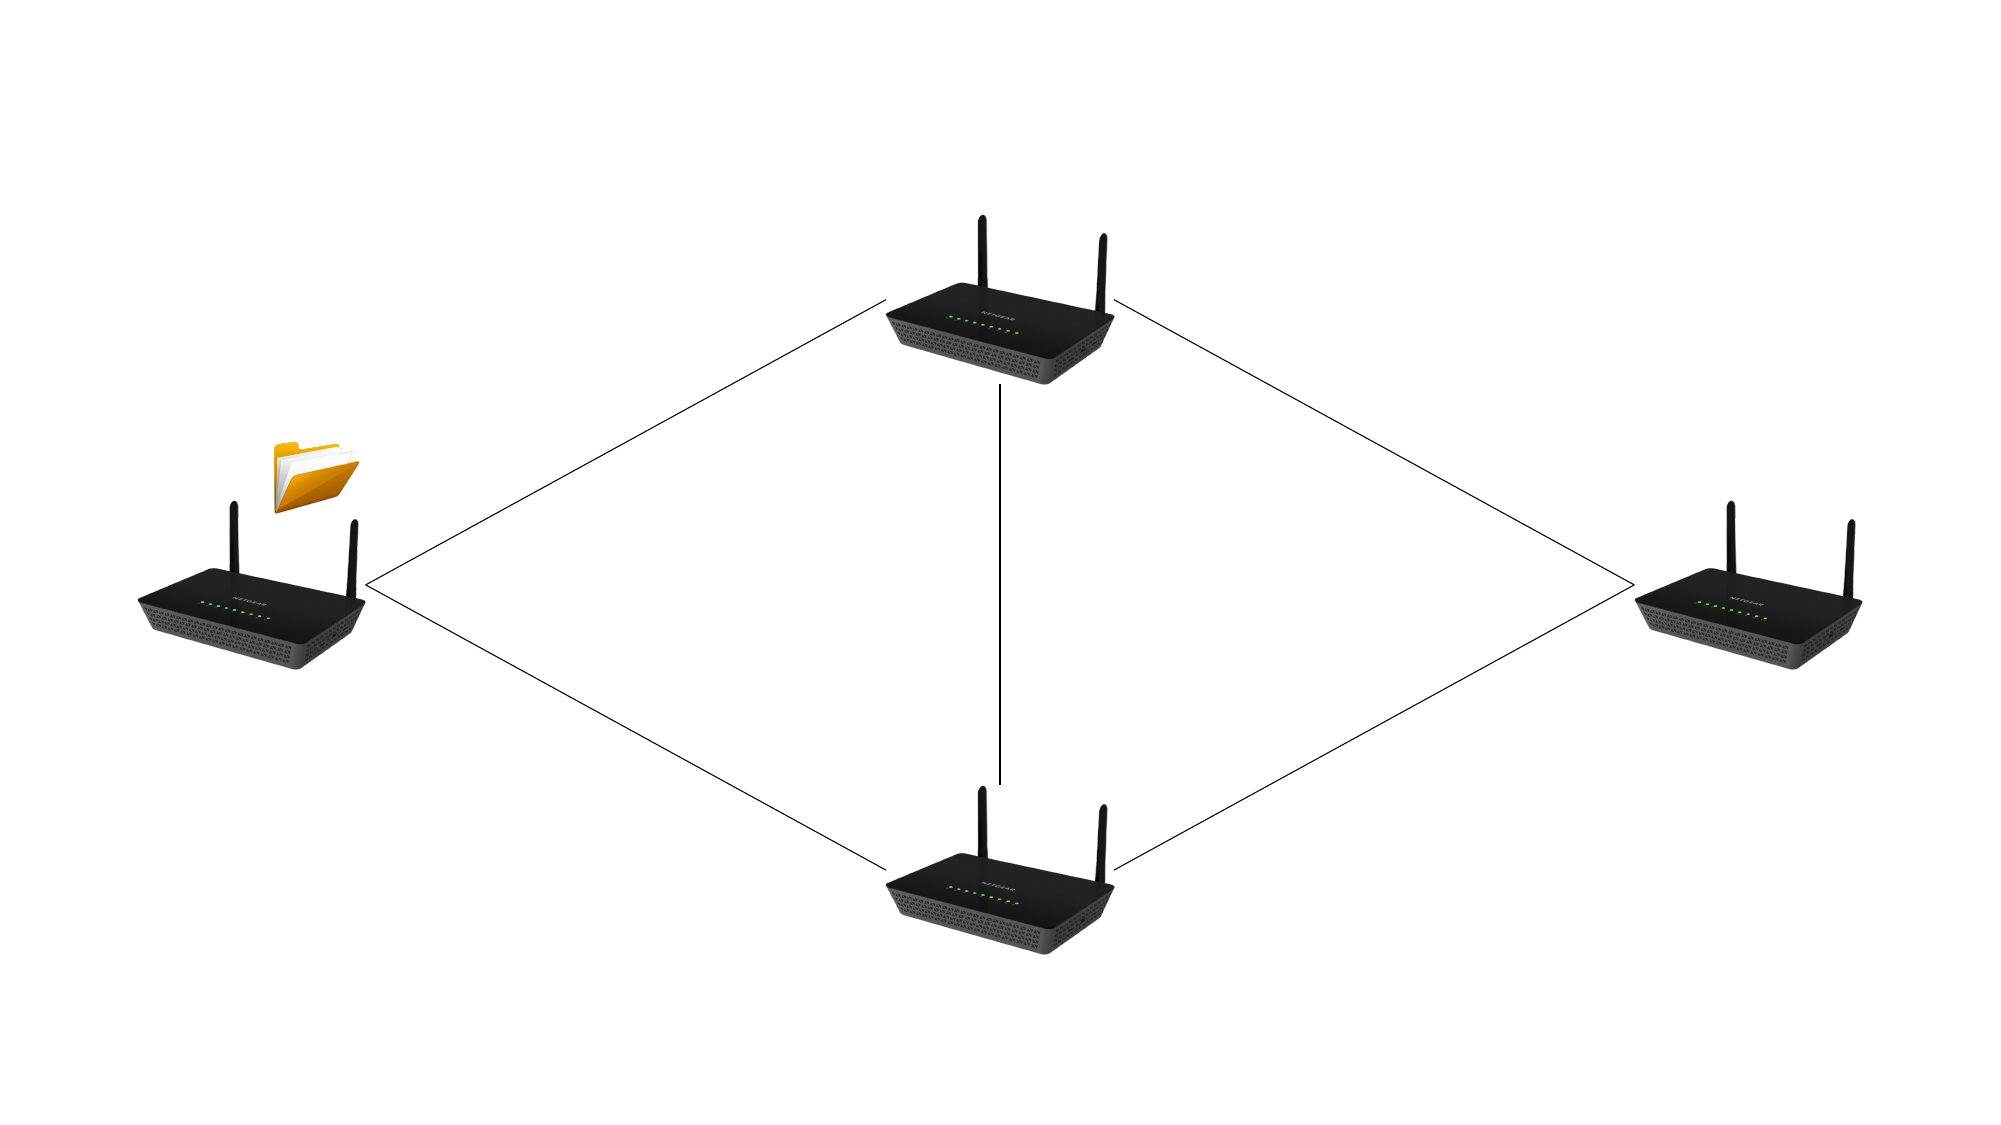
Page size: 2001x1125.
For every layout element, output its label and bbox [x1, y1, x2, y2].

text_box [1114, 299, 1635, 584]
text_box [1114, 584, 1635, 871]
picture [267, 425, 366, 524]
list [137, 500, 365, 670]
picture [1635, 500, 1863, 670]
picture [885, 785, 1115, 955]
text_box [365, 299, 886, 584]
picture [885, 214, 1115, 385]
text_box [365, 584, 886, 871]
